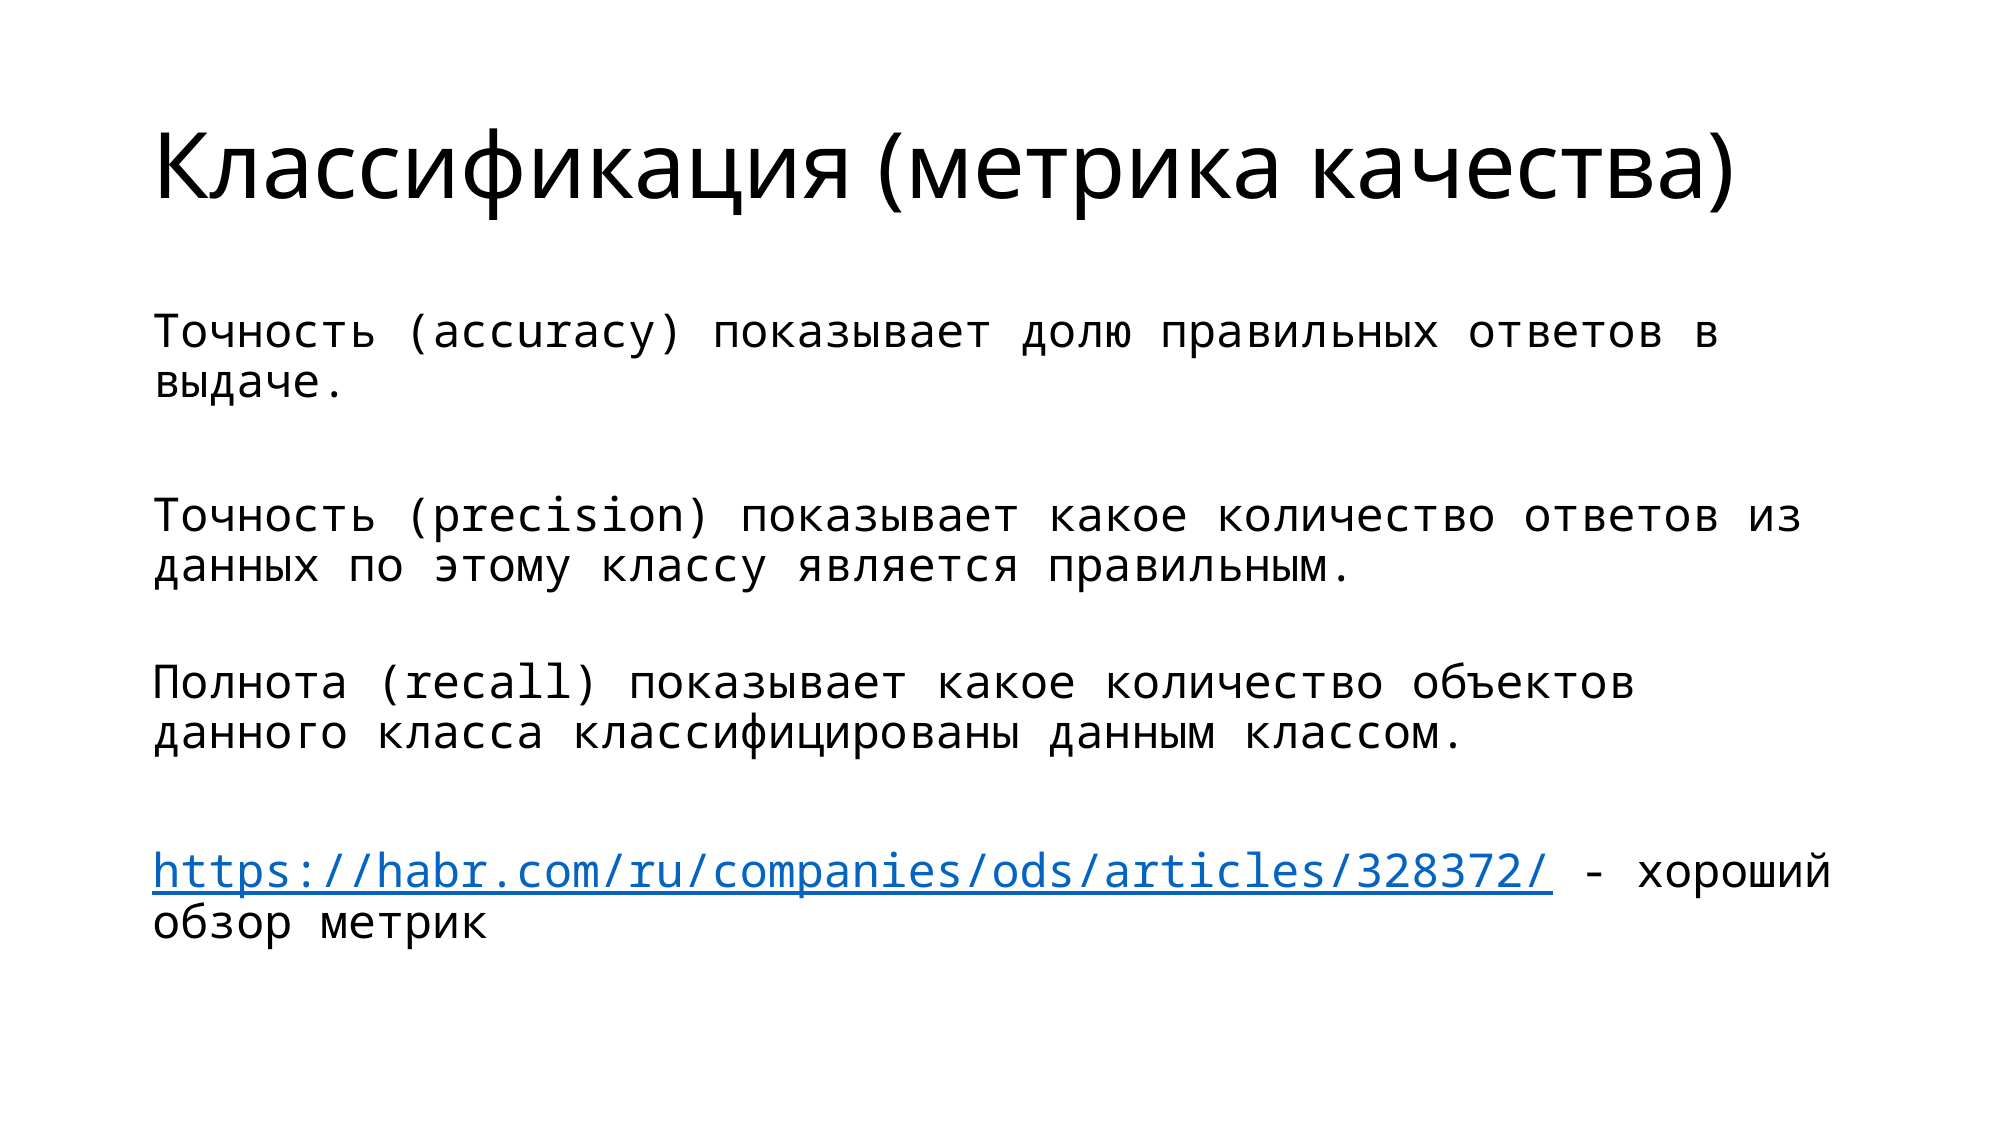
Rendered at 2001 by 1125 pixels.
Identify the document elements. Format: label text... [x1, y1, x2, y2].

title Классификация (метрика качества) [137, 59, 1863, 278]
list Точность (accuracy) показывает долю правильных ответов в выдаче. Точность (precision) показывает какое количество ответов из данных по этому классу является правильным. Полнота (recall) показывает какое количество объектов данного класса классифицированы данным классом. https://habr.com/ru/companies/ods/articles/328372/ - хороший обзор метрик [137, 299, 1863, 1014]
